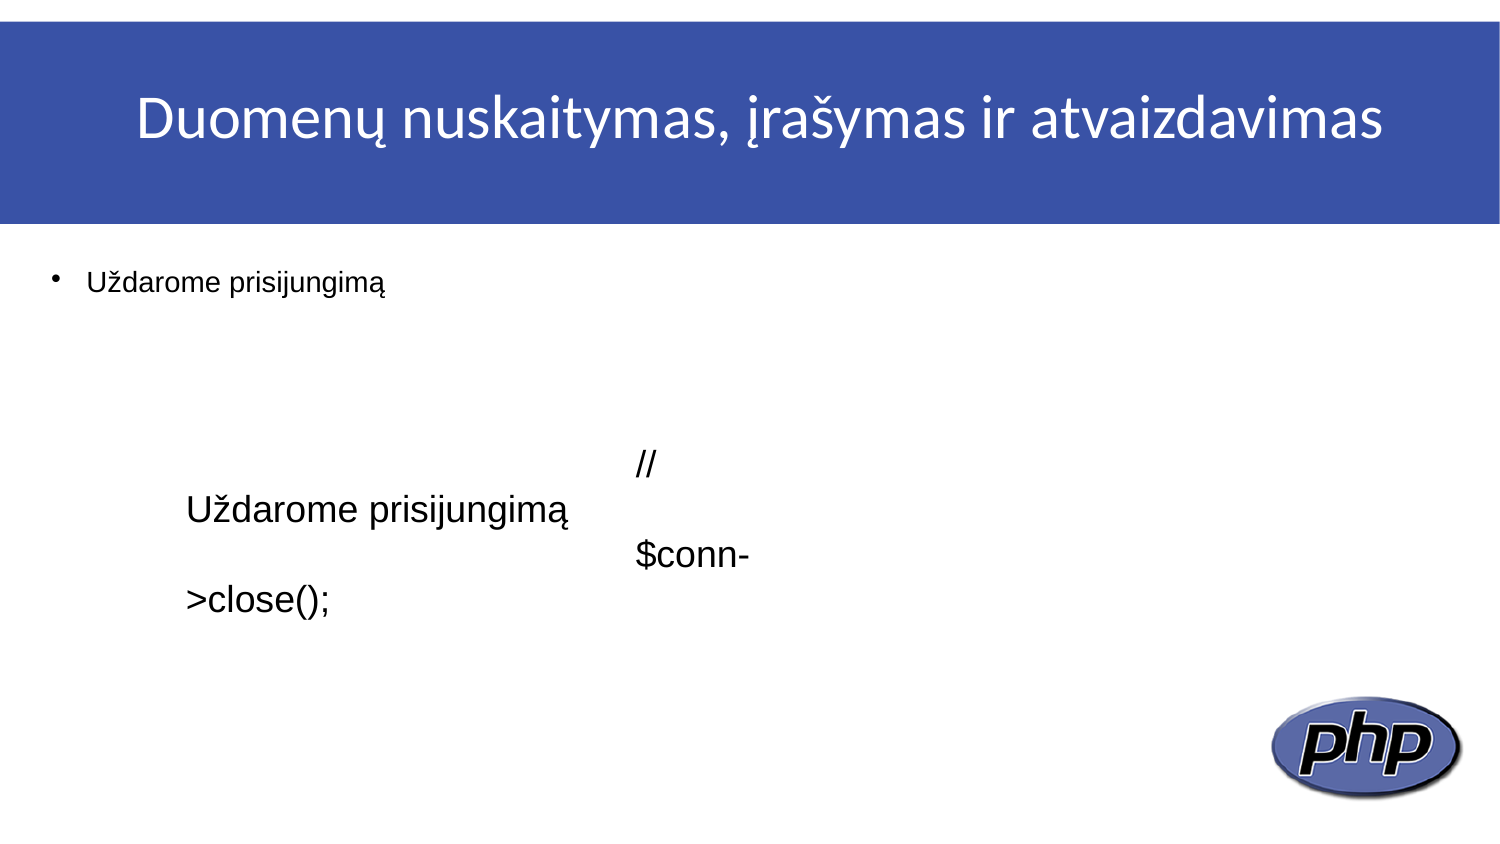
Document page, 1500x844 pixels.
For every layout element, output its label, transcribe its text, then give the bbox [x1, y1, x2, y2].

text_box Duomenų nuskaitymas, įrašymas ir atvaizdavimas [122, 72, 1500, 167]
text_box // Uždarome prisijungimą $conn->close(); [171, 432, 836, 532]
picture [1251, 689, 1475, 804]
text_box Uždarome prisijungimą [36, 247, 1389, 789]
